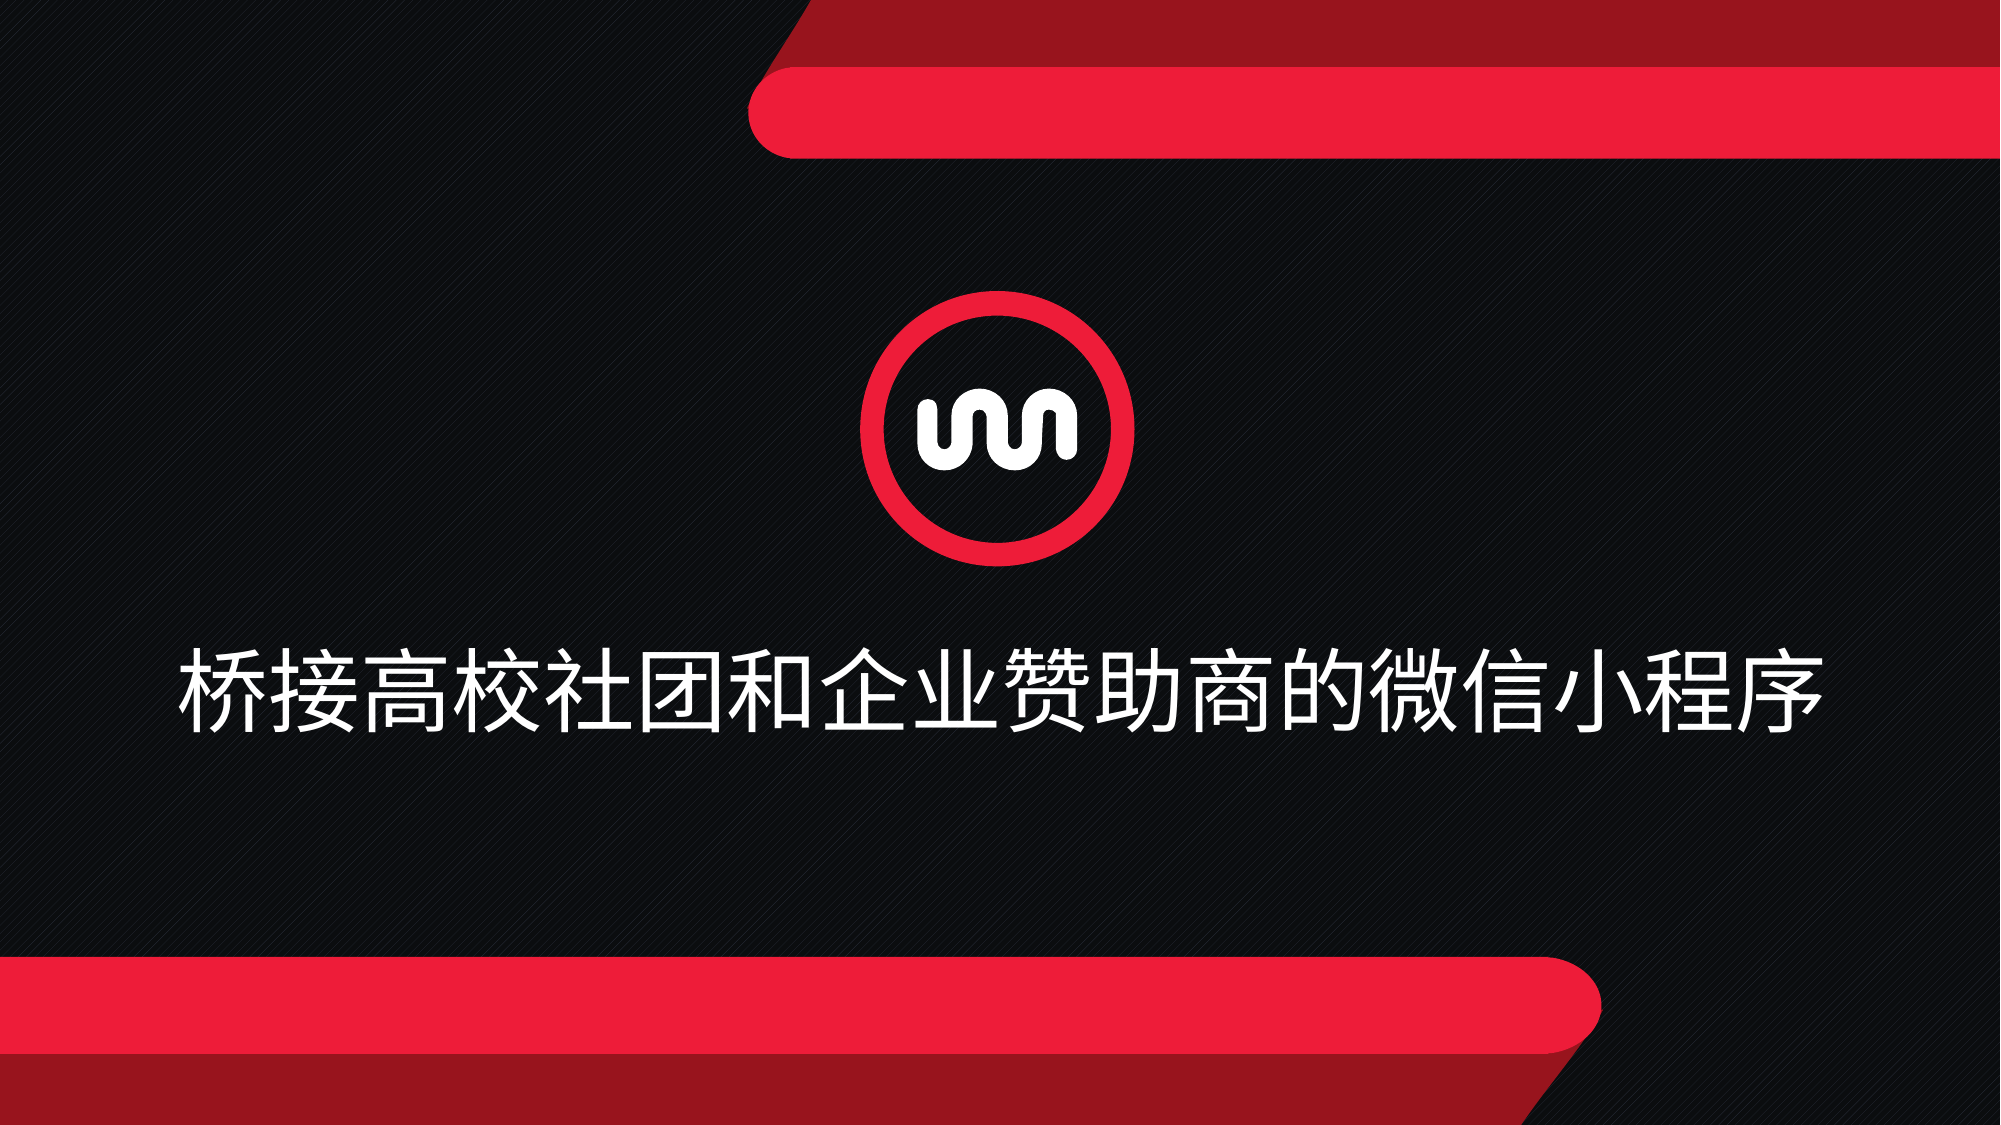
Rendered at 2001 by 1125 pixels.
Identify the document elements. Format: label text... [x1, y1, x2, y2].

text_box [860, 290, 1135, 567]
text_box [746, 0, 2000, 159]
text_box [0, 956, 1604, 1125]
text_box 桥接高校社团和企业赞助商的微信小程序 [102, 626, 1903, 752]
